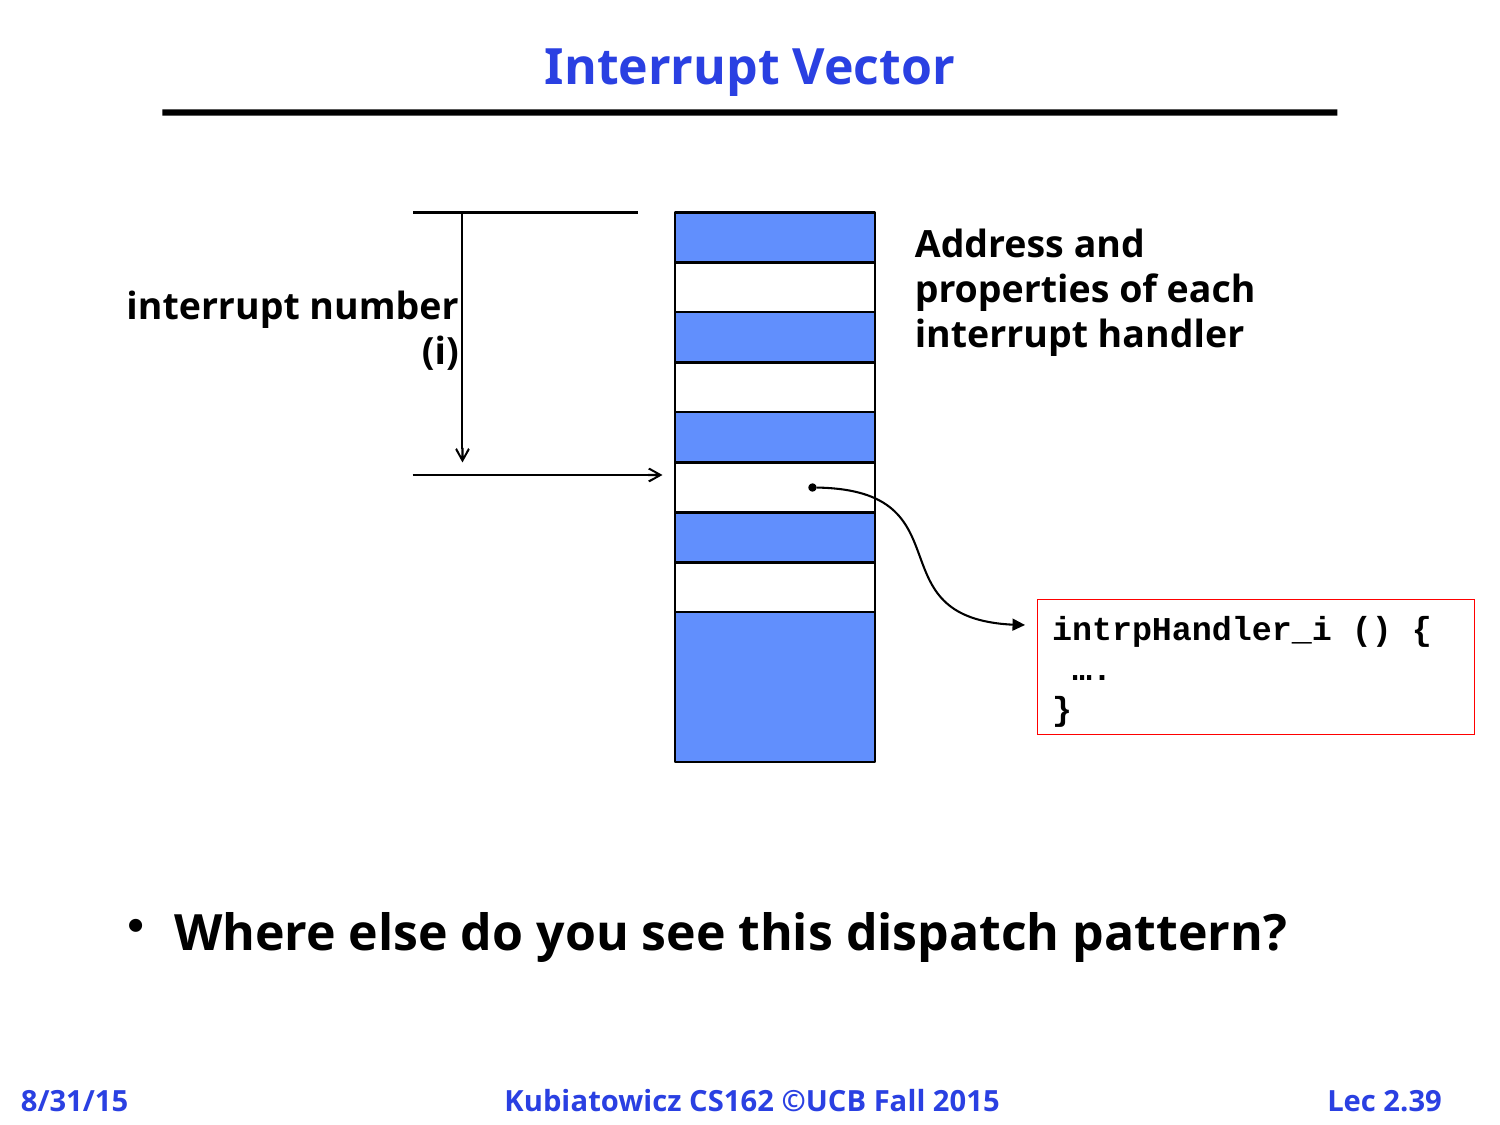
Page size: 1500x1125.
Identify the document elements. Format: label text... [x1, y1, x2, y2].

text_box [675, 413, 875, 462]
text_box [675, 262, 875, 313]
text_box [675, 613, 875, 763]
text_box [675, 562, 807, 613]
text_box intrpHandler_i () { …. } [1037, 599, 1475, 735]
text_box interrupt number (i) [466, 274, 474, 380]
text_box Address and properties of each interrupt handler [899, 212, 1350, 363]
text_box [675, 313, 875, 362]
text_box interrupt number (i) [111, 274, 458, 380]
text_box [675, 362, 875, 413]
text_box [675, 513, 807, 562]
text_box [675, 212, 875, 262]
text_box [675, 462, 875, 513]
list Where else do you see this dispatch pattern? [112, 900, 1363, 1038]
title Interrupt Vector [162, 24, 1338, 113]
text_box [812, 487, 1026, 626]
